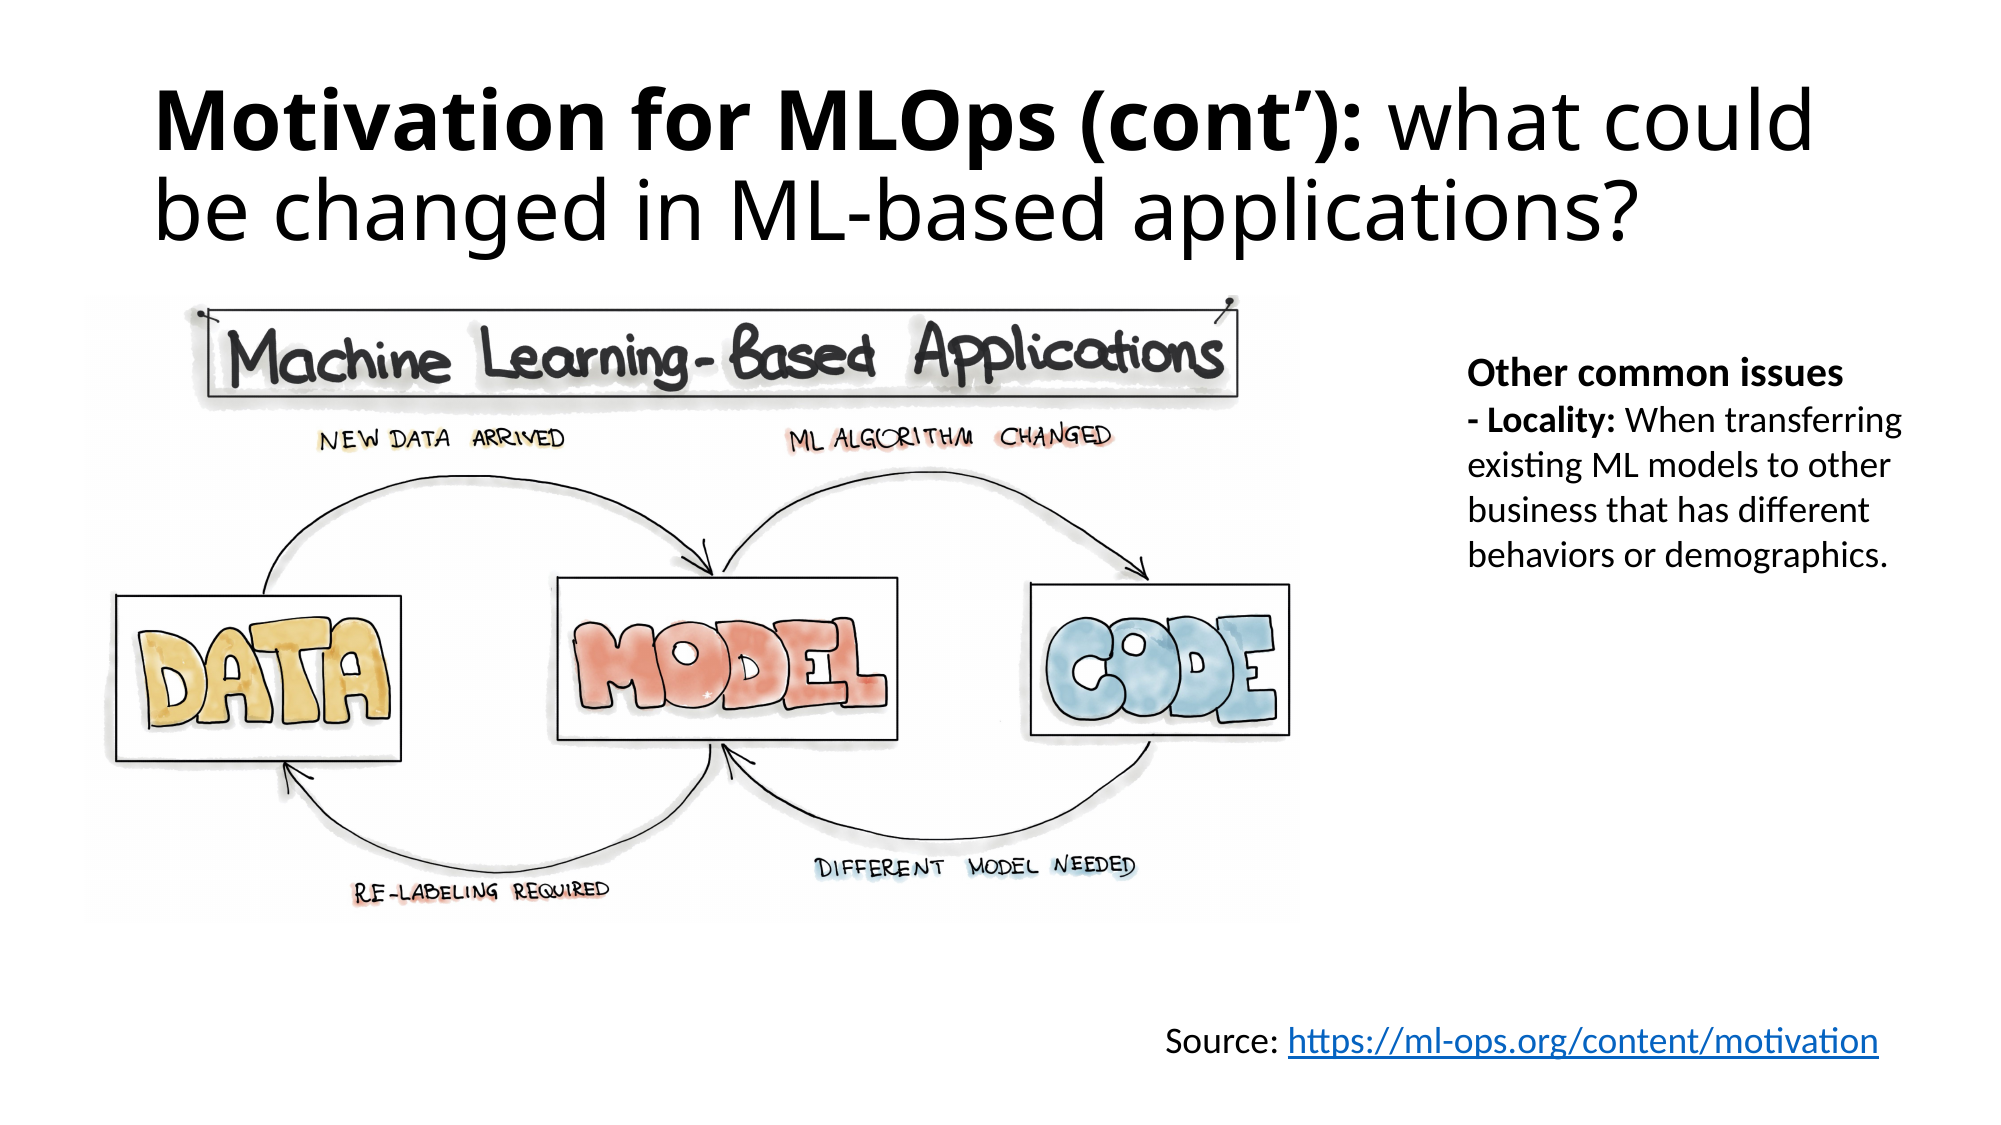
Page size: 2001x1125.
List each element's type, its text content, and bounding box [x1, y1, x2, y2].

text_box Source: https://ml-ops.org/content/motivation [1150, 1008, 1962, 1069]
text_box Other common issues - Locality: When transferring existing ML models to other business that has different behaviors or demographics. [1452, 337, 1944, 583]
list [84, 295, 1300, 923]
title Motivation for MLOps (cont’): what could be changed in ML-based applications? [137, 59, 1863, 278]
